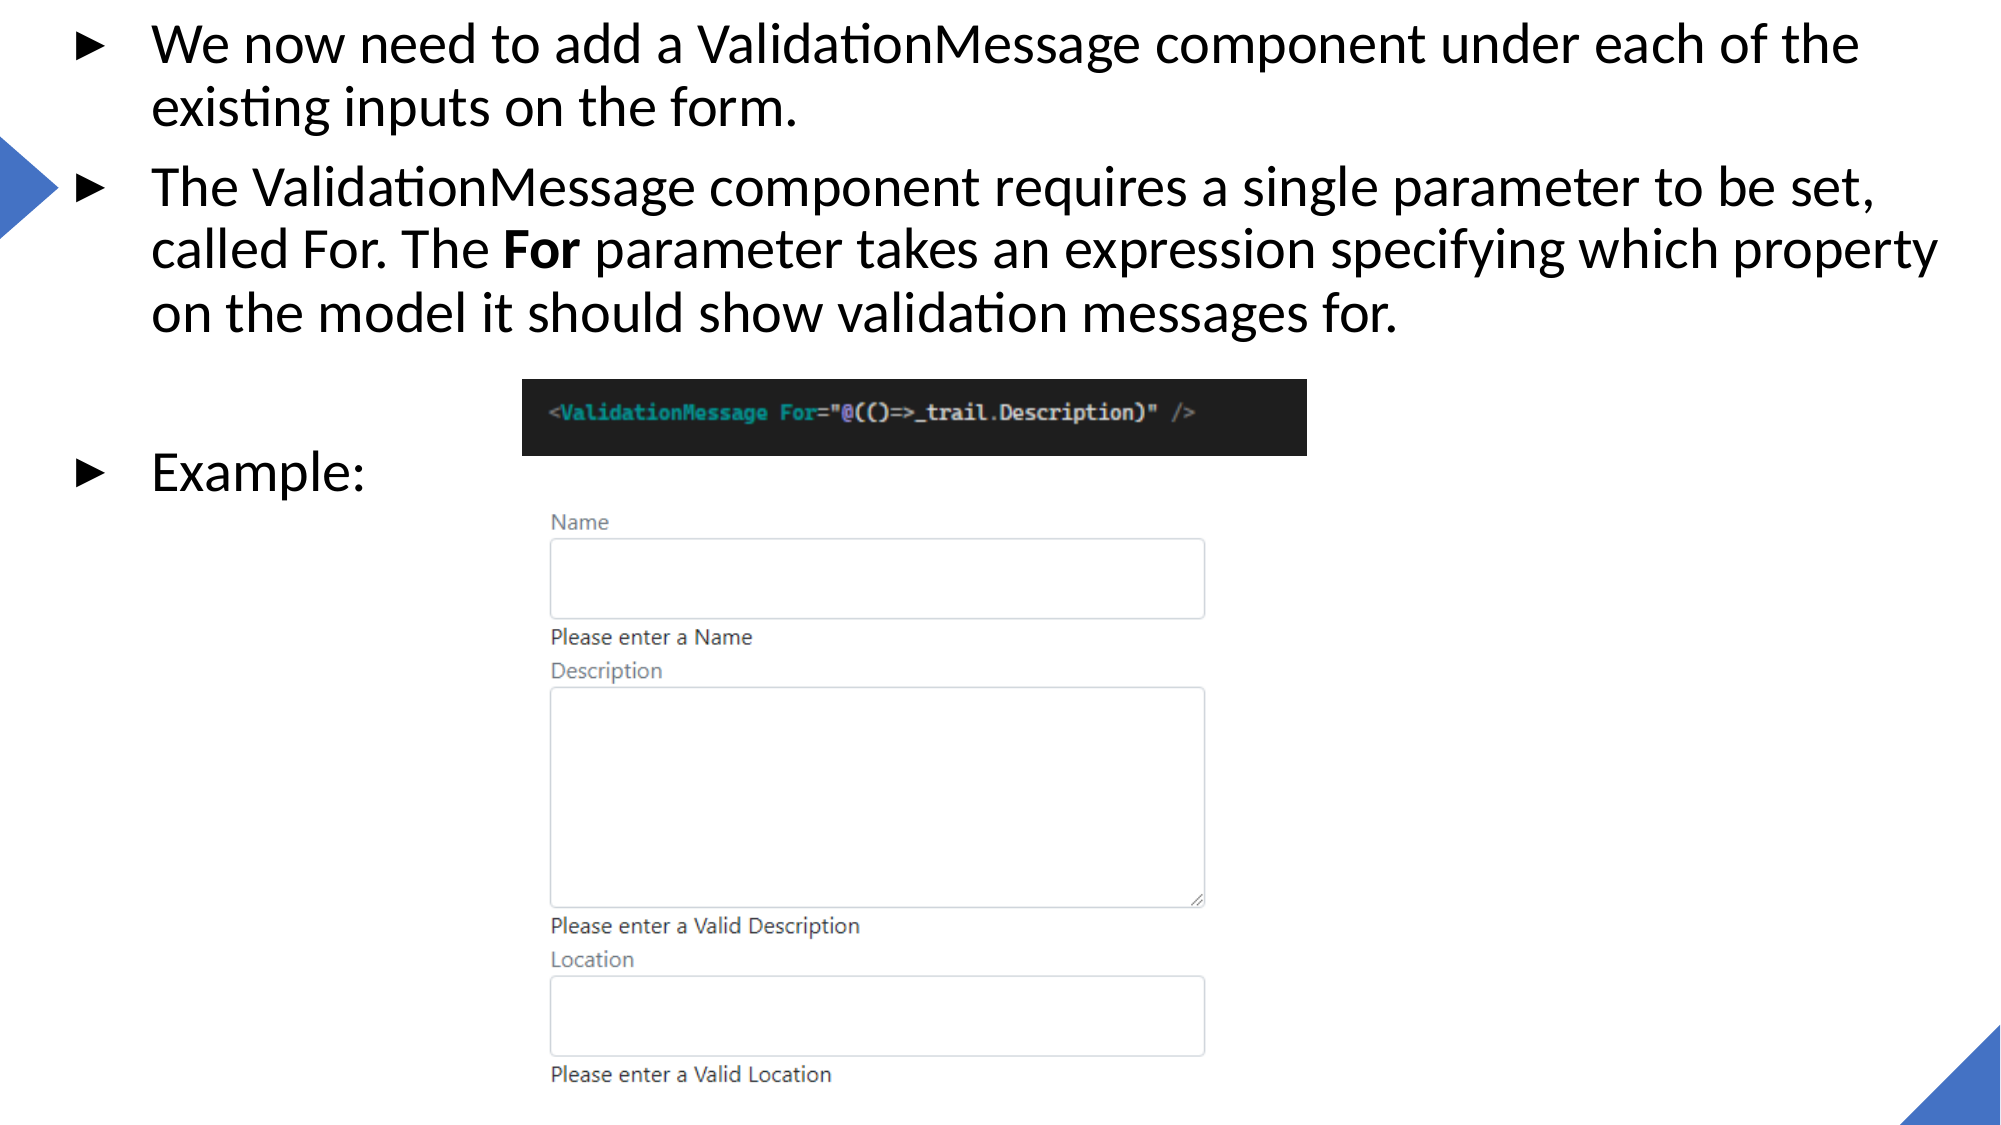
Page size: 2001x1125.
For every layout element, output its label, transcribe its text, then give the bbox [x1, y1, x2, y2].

list We now need to add a ValidationMessage component under each of the existing inputs on the form. The ValidationMessage component requires a single parameter to be set, called For. The For parameter takes an expression specifying which property on the model it should show validation messages for. Example: [51, 13, 1986, 1125]
picture [522, 485, 1459, 1106]
picture [522, 378, 1307, 456]
